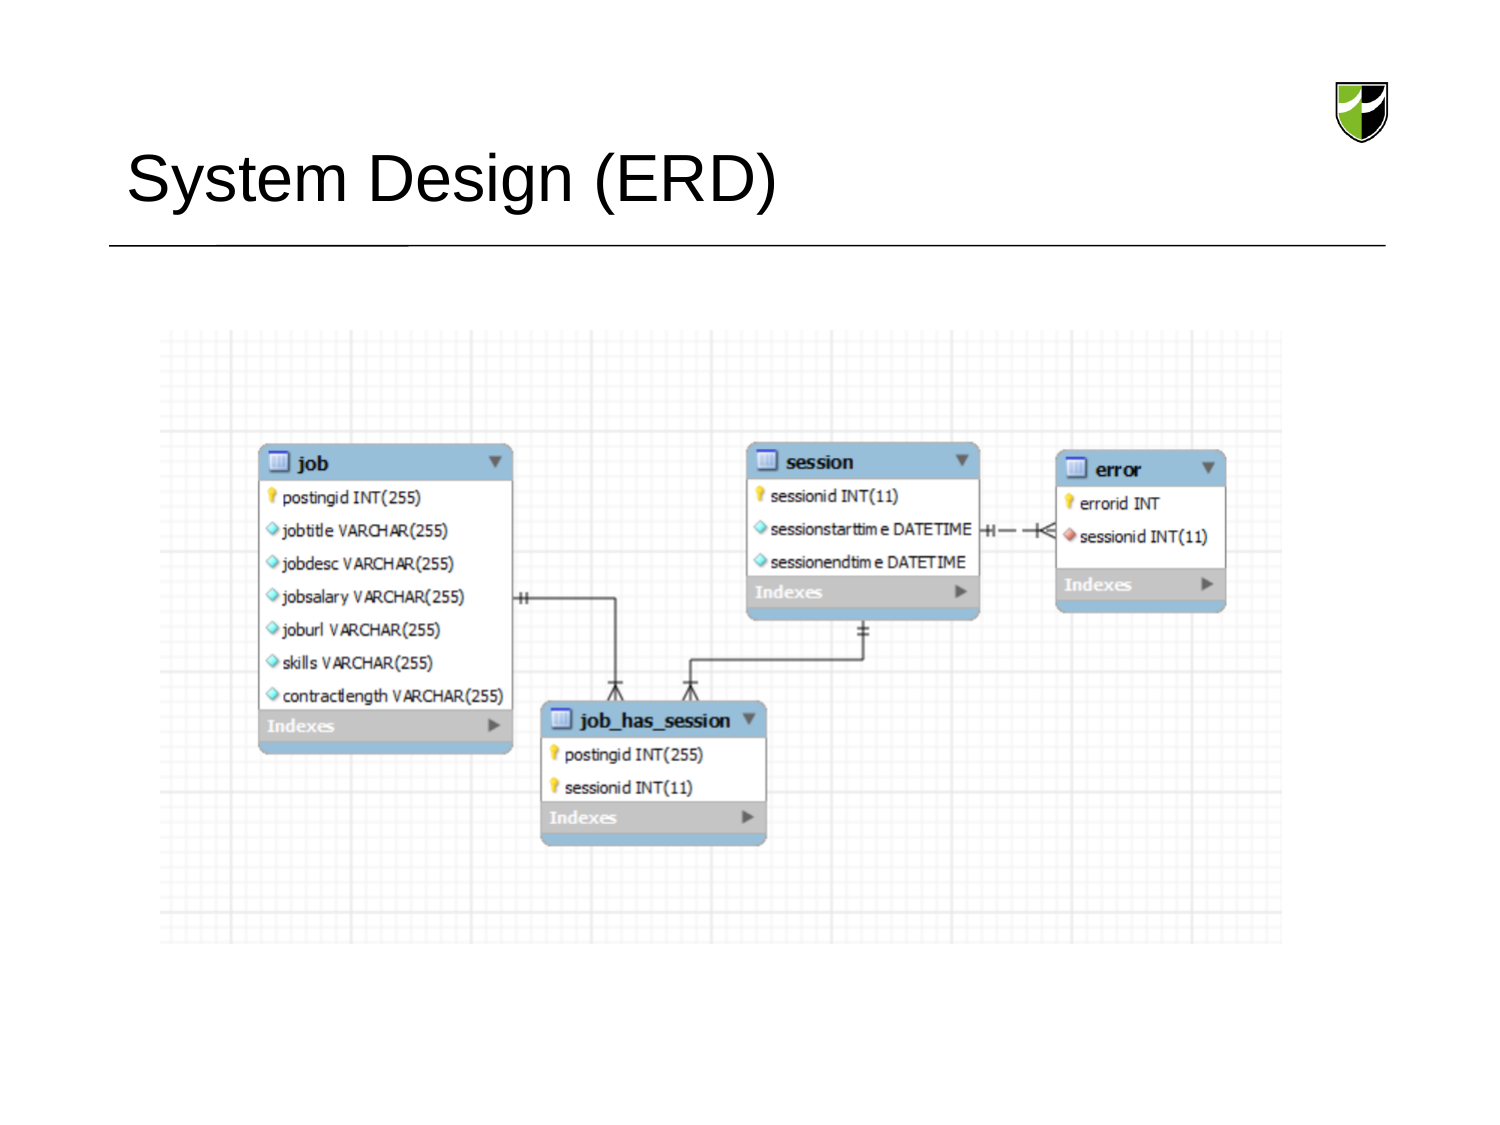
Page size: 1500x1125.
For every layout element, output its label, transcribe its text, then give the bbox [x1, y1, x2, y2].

picture [160, 330, 1282, 945]
title System Design (ERD) [111, 124, 1389, 224]
picture [1335, 75, 1393, 143]
